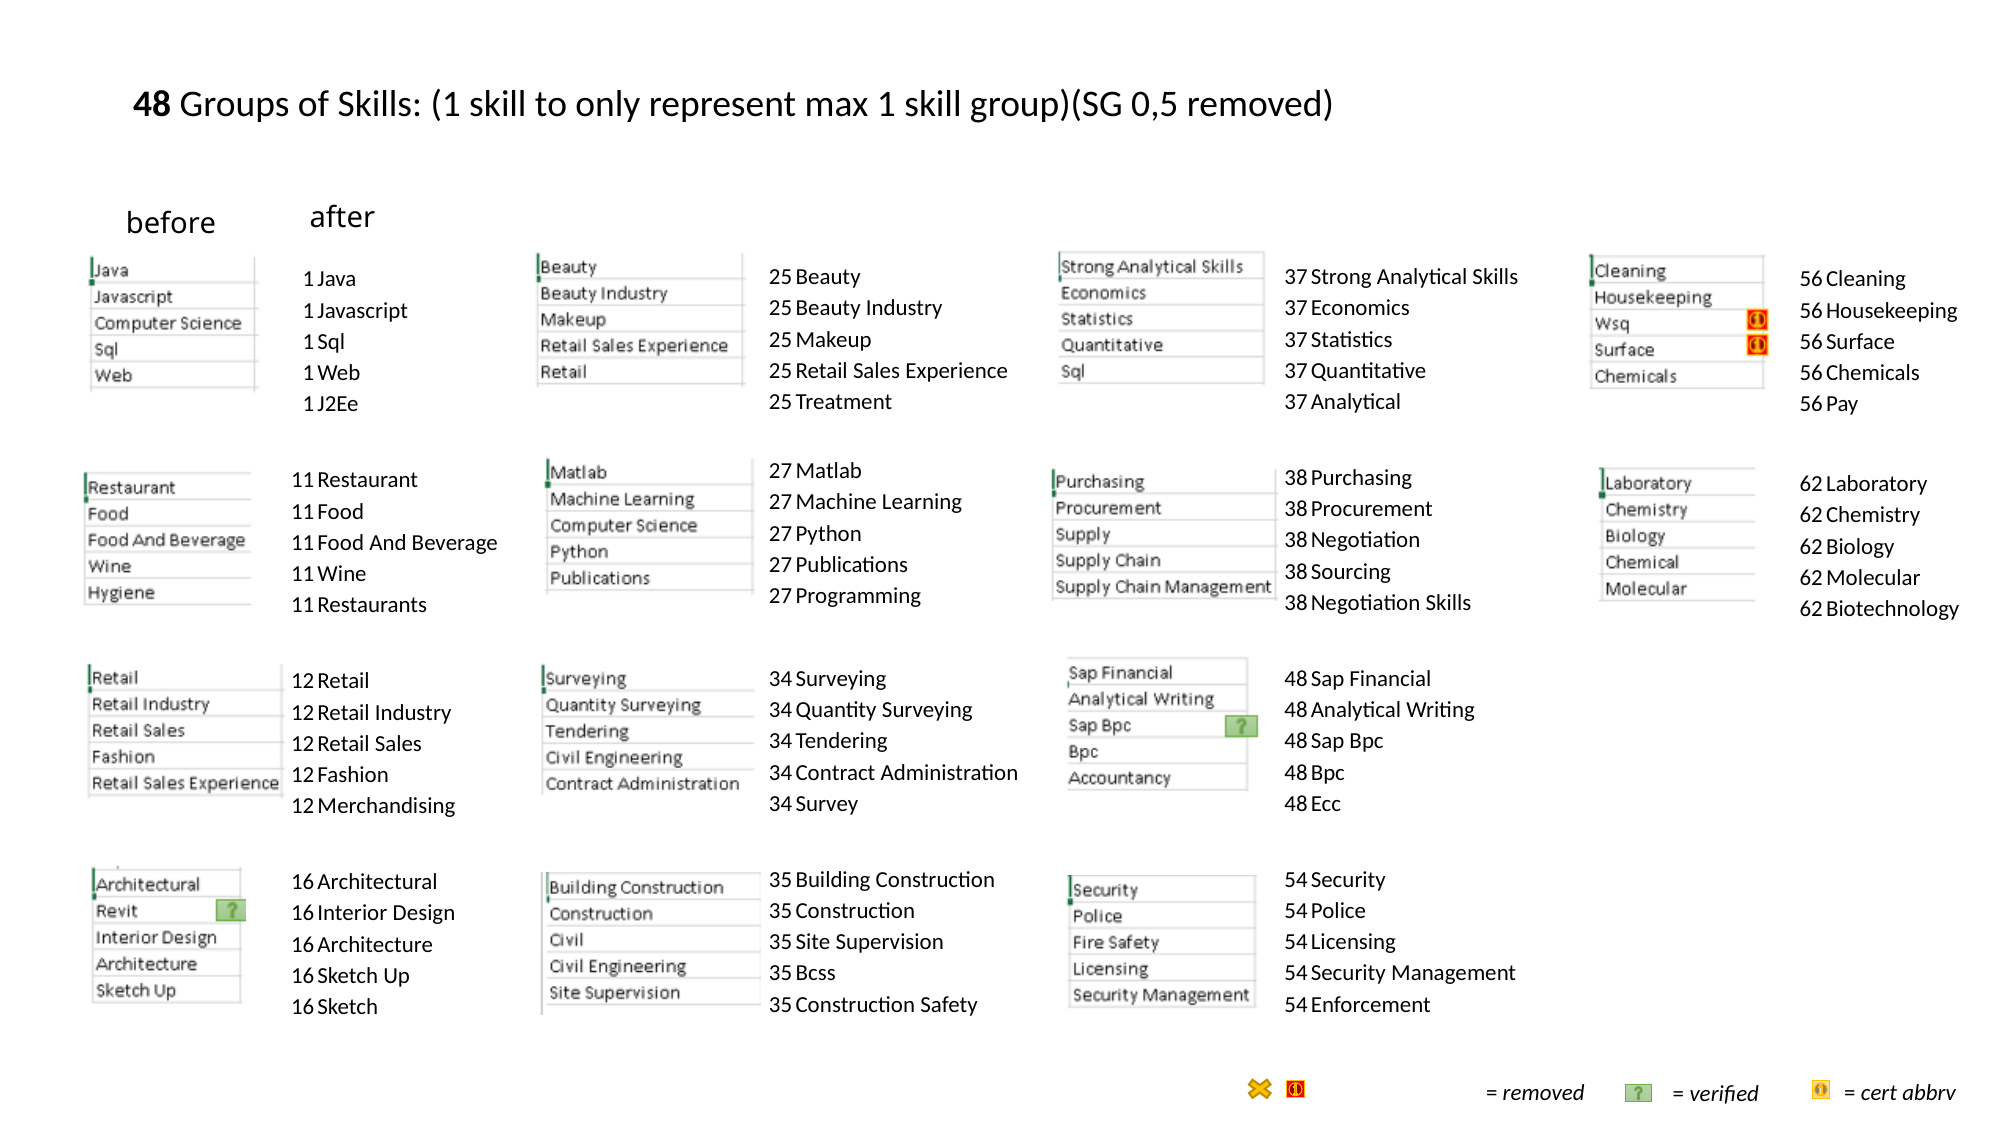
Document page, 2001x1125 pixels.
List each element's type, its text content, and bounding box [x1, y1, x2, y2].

table_cell 37 [1272, 353, 1309, 384]
table_header 37 [1272, 259, 1309, 290]
table_cell Publications [794, 547, 1045, 578]
table_header Java [316, 261, 531, 293]
table_cell 56 [1775, 324, 1825, 355]
table_cell 11 [216, 587, 316, 619]
table_header 16 [246, 864, 316, 895]
table_cell Licensing [1309, 924, 1618, 955]
table_cell Analytical [1309, 384, 1618, 415]
table_cell 27 [767, 547, 794, 578]
table_cell Ecc [1309, 786, 1618, 817]
table_header 48 [1263, 661, 1309, 692]
table_cell Police [1309, 893, 1618, 924]
text_box = removed [1471, 1069, 1605, 1113]
table_cell Food And Beverage [316, 525, 531, 556]
table_header Matlab [794, 453, 1102, 484]
text_box before [110, 197, 246, 245]
table_cell Quantity Surveying [794, 692, 1060, 723]
table_cell Construction Safety [794, 987, 1102, 1018]
picture [1585, 249, 1775, 394]
table_cell Programming [794, 578, 1102, 609]
table_cell 11 [260, 494, 316, 525]
table_cell Contract Administration [794, 754, 1060, 786]
table_cell Survey [794, 786, 1102, 817]
table_cell 62 [1764, 560, 1825, 591]
table_header 11 [216, 462, 316, 494]
table_cell Fashion [316, 757, 537, 788]
picture [537, 661, 761, 802]
table_header 12 [288, 663, 316, 694]
text_box after [294, 192, 430, 246]
table_cell Bpc [1309, 754, 1618, 786]
picture [531, 245, 751, 394]
table_header Restaurant [316, 462, 531, 494]
picture [81, 863, 246, 1007]
table_cell Economics [1309, 290, 1585, 321]
table_cell 48 [1263, 692, 1309, 723]
table_cell 25 [751, 321, 794, 353]
table_cell Interior Design [316, 895, 540, 927]
table_cell 56 [1725, 386, 1825, 418]
table_cell 35 [694, 987, 794, 1018]
table_header Purchasing [1309, 460, 1618, 491]
table_cell Architecture [316, 927, 540, 958]
table_cell Javascript [316, 293, 531, 324]
picture [1051, 245, 1272, 392]
table_header 25 [751, 259, 794, 290]
table_cell 38 [1278, 491, 1309, 522]
table_header 56 [1775, 261, 1825, 293]
table_cell Food [316, 494, 531, 525]
picture [1060, 651, 1263, 794]
table_cell 16 [216, 989, 316, 1020]
table_header 27 [767, 453, 794, 484]
table_cell Molecular [1825, 560, 2000, 591]
table_header Laboratory [1825, 466, 2000, 497]
table_cell Statistics [1309, 321, 1585, 353]
table_cell Pay [1825, 386, 2000, 418]
table_cell Retail Sales Experience [794, 353, 1051, 384]
table_cell 48 [1263, 723, 1309, 754]
text_box = cert abbrv [1829, 1069, 1971, 1113]
table_cell 35 [761, 955, 794, 987]
table_header 38 [1209, 460, 1309, 491]
table_cell 56 [1775, 355, 1825, 386]
text_box [1286, 1080, 1305, 1098]
table_header Surveying [794, 661, 1060, 692]
table_header Architectural [316, 864, 624, 895]
table_header Retail [316, 663, 537, 694]
table_cell 62 [1764, 497, 1825, 529]
table_header 34 [761, 661, 794, 692]
table_cell Negotiation [1309, 522, 1595, 554]
table_cell 16 [246, 927, 316, 958]
table_header 35 [694, 862, 794, 893]
table_cell 48 [1263, 754, 1309, 786]
text_box = verified [1658, 1071, 1781, 1114]
table_cell 1 [265, 293, 316, 324]
table_header 54 [1209, 862, 1309, 893]
table_cell 27 [694, 578, 794, 609]
table_cell Security Management [1309, 955, 1618, 987]
table_header Beauty [794, 259, 1051, 290]
table_cell Sap Bpc [1309, 723, 1618, 754]
table_cell 27 [767, 515, 794, 547]
picture [1045, 466, 1278, 601]
text_box [1625, 1084, 1652, 1102]
table_cell 37 [1272, 290, 1309, 321]
picture [81, 663, 288, 803]
table_cell Treatment [794, 384, 1102, 415]
table_cell 25 [751, 353, 794, 384]
table_cell Restaurants [316, 587, 624, 619]
table_cell Surface [1825, 324, 2000, 355]
table_cell 1 [265, 324, 316, 355]
table_cell Machine Learning [794, 484, 1045, 515]
text_box [1812, 1080, 1829, 1099]
table_cell 12 [288, 694, 316, 726]
table_cell Procurement [1309, 491, 1595, 522]
table_cell 25 [751, 290, 794, 321]
table_header Sap Financial [1309, 661, 1618, 692]
table_cell Analytical Writing [1309, 692, 1618, 723]
text_box 48 Groups of Skills: (1 skill to only represent max 1 skill group)(SG 0,5 removed) [118, 71, 1351, 132]
text_box [1247, 1078, 1272, 1100]
table_cell Biology [1825, 529, 2000, 560]
table_cell Makeup [794, 321, 1051, 353]
picture [540, 872, 761, 1015]
table_cell 54 [1209, 987, 1309, 1018]
table_cell Enforcement [1309, 987, 1618, 1018]
table_cell Construction [794, 893, 1062, 924]
table_cell Merchandising [316, 788, 624, 819]
table_cell 34 [761, 723, 794, 754]
table_cell Housekeeping [1825, 293, 2000, 324]
table_cell 35 [761, 893, 794, 924]
table_header Security [1309, 862, 1618, 893]
table_cell Sketch [316, 989, 624, 1020]
table_cell 38 [1278, 554, 1309, 585]
table_cell 12 [288, 757, 316, 788]
table_cell 11 [260, 556, 316, 587]
table_cell 25 [694, 384, 794, 415]
table_cell 12 [288, 726, 316, 757]
table_cell J2Ee [316, 386, 624, 418]
table_cell 27 [767, 484, 794, 515]
picture [1062, 875, 1263, 1013]
table_cell Web [316, 355, 531, 386]
table_cell Chemistry [1825, 497, 2000, 529]
table_cell 37 [1272, 321, 1309, 353]
table_cell Retail Sales [316, 726, 537, 757]
table_cell Sketch Up [316, 958, 540, 989]
table_header Strong Analytical Skills [1309, 259, 1585, 290]
table_cell Retail Industry [316, 694, 537, 726]
table_cell 1 [265, 355, 316, 386]
table_cell 34 [694, 786, 794, 817]
table_cell Negotiation Skills [1309, 585, 1618, 616]
table_cell Python [794, 515, 1045, 547]
table_cell 38 [1278, 522, 1309, 554]
table_cell Site Supervision [794, 924, 1062, 955]
table_cell Wine [316, 556, 531, 587]
picture [81, 245, 265, 399]
table_cell 16 [246, 958, 316, 989]
picture [531, 452, 767, 602]
table_cell Sql [316, 324, 531, 355]
table_cell 12 [216, 788, 316, 819]
table_cell 54 [1263, 893, 1309, 924]
table_cell 62 [1764, 529, 1825, 560]
table_header Building Construction [794, 862, 1102, 893]
table_cell Bcss [794, 955, 1062, 987]
table_cell Biotechnology [1825, 591, 2000, 622]
table_cell 48 [1209, 786, 1309, 817]
table_cell 35 [761, 924, 794, 955]
table_cell 54 [1263, 924, 1309, 955]
table_cell Quantitative [1309, 353, 1585, 384]
table_cell Tendering [794, 723, 1060, 754]
table_cell 1 [216, 386, 316, 418]
table_cell 38 [1209, 585, 1309, 616]
table_header Cleaning [1825, 261, 2000, 293]
table_header 1 [265, 261, 316, 293]
picture [1595, 463, 1764, 605]
table_cell Beauty Industry [794, 290, 1051, 321]
table_cell 11 [260, 525, 316, 556]
picture [81, 466, 260, 615]
table_cell 54 [1263, 955, 1309, 987]
table_cell 34 [761, 692, 794, 723]
table_header 62 [1764, 466, 1825, 497]
table_cell 16 [246, 895, 316, 927]
table_cell Chemicals [1825, 355, 2000, 386]
table_cell 37 [1209, 384, 1309, 415]
table_cell 34 [761, 754, 794, 786]
table_cell Sourcing [1309, 554, 1595, 585]
table_cell 62 [1725, 591, 1825, 622]
table_cell 56 [1775, 293, 1825, 324]
